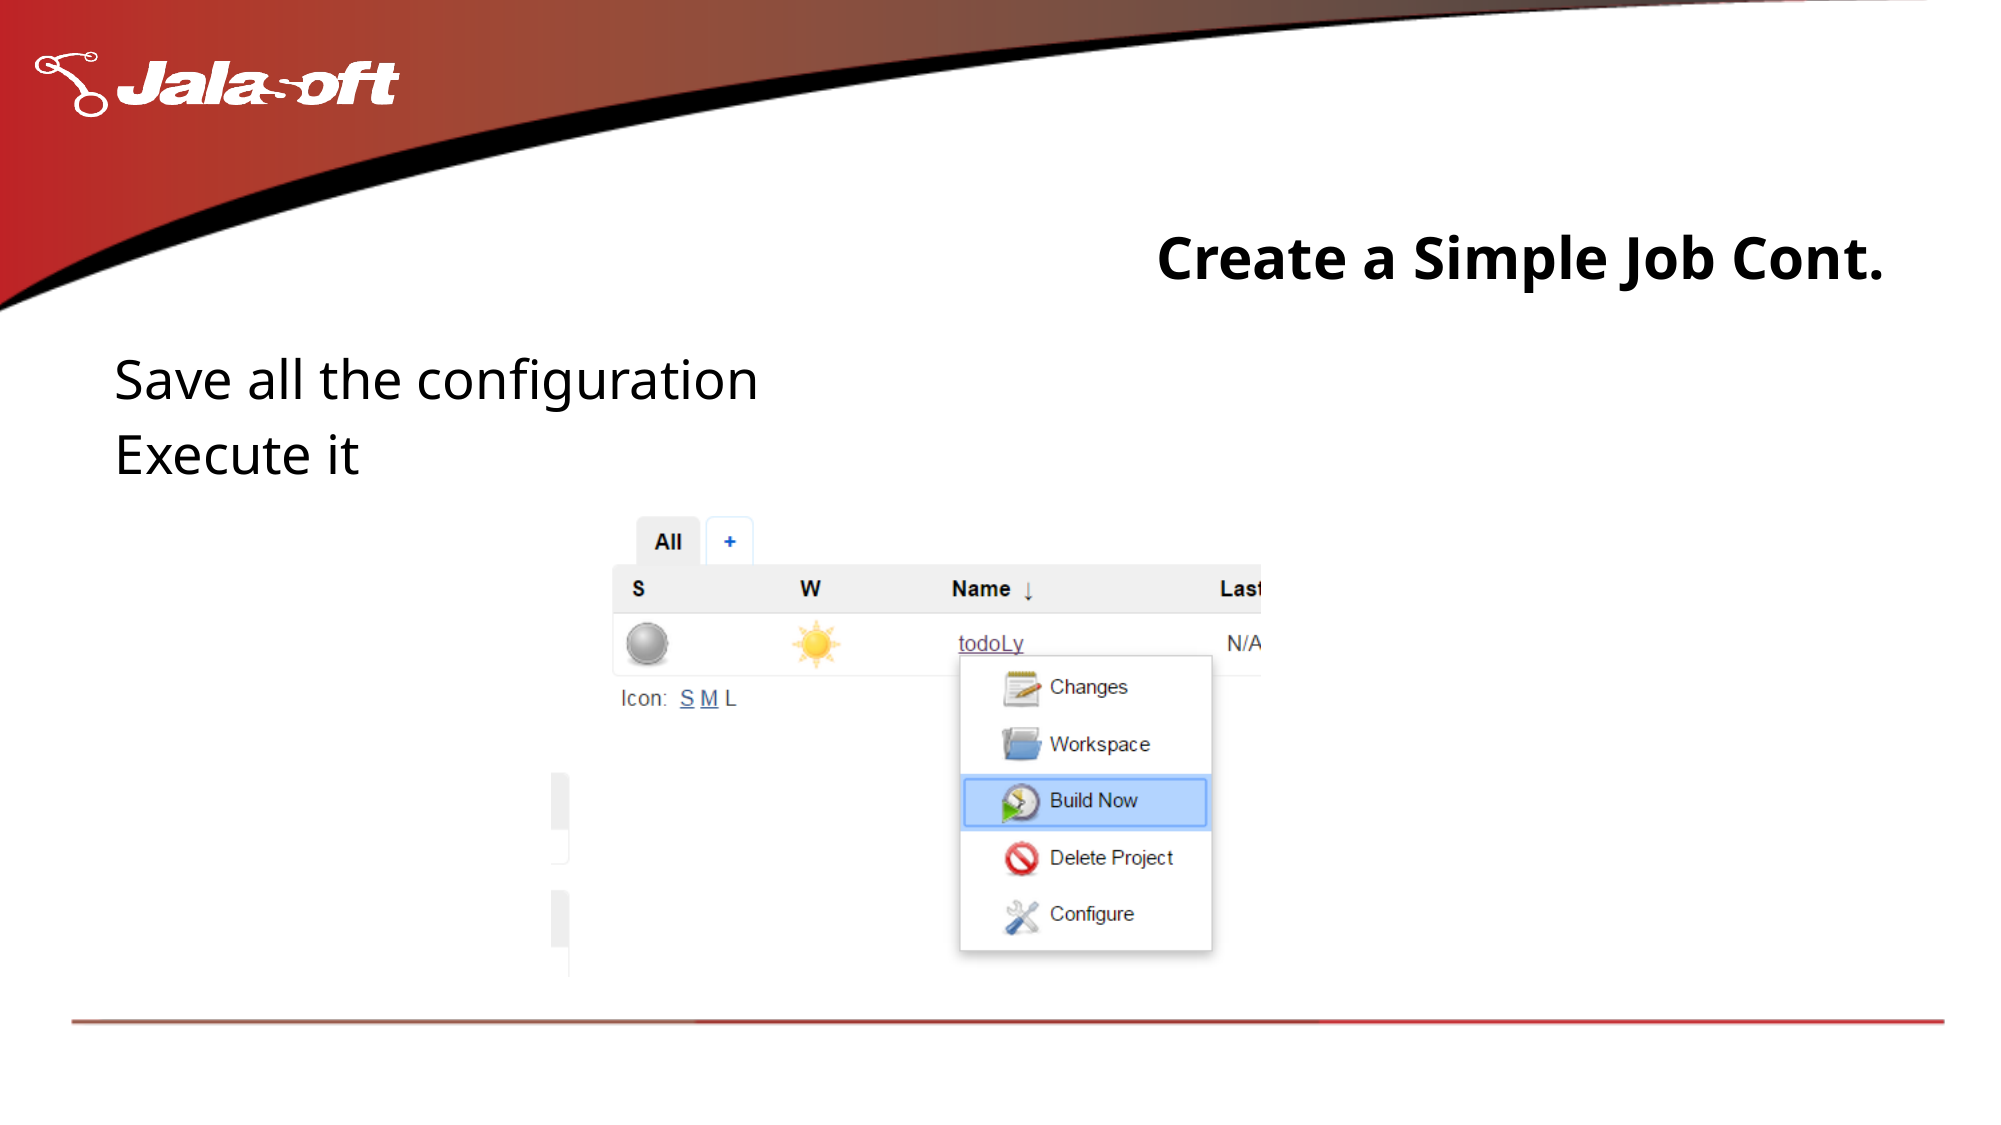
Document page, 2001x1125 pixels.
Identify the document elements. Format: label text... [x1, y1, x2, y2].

picture [0, 0, 2000, 1125]
title Create a Simple Job Cont. [433, 187, 1900, 325]
list Save all the configuration Execute it [99, 337, 1900, 1013]
